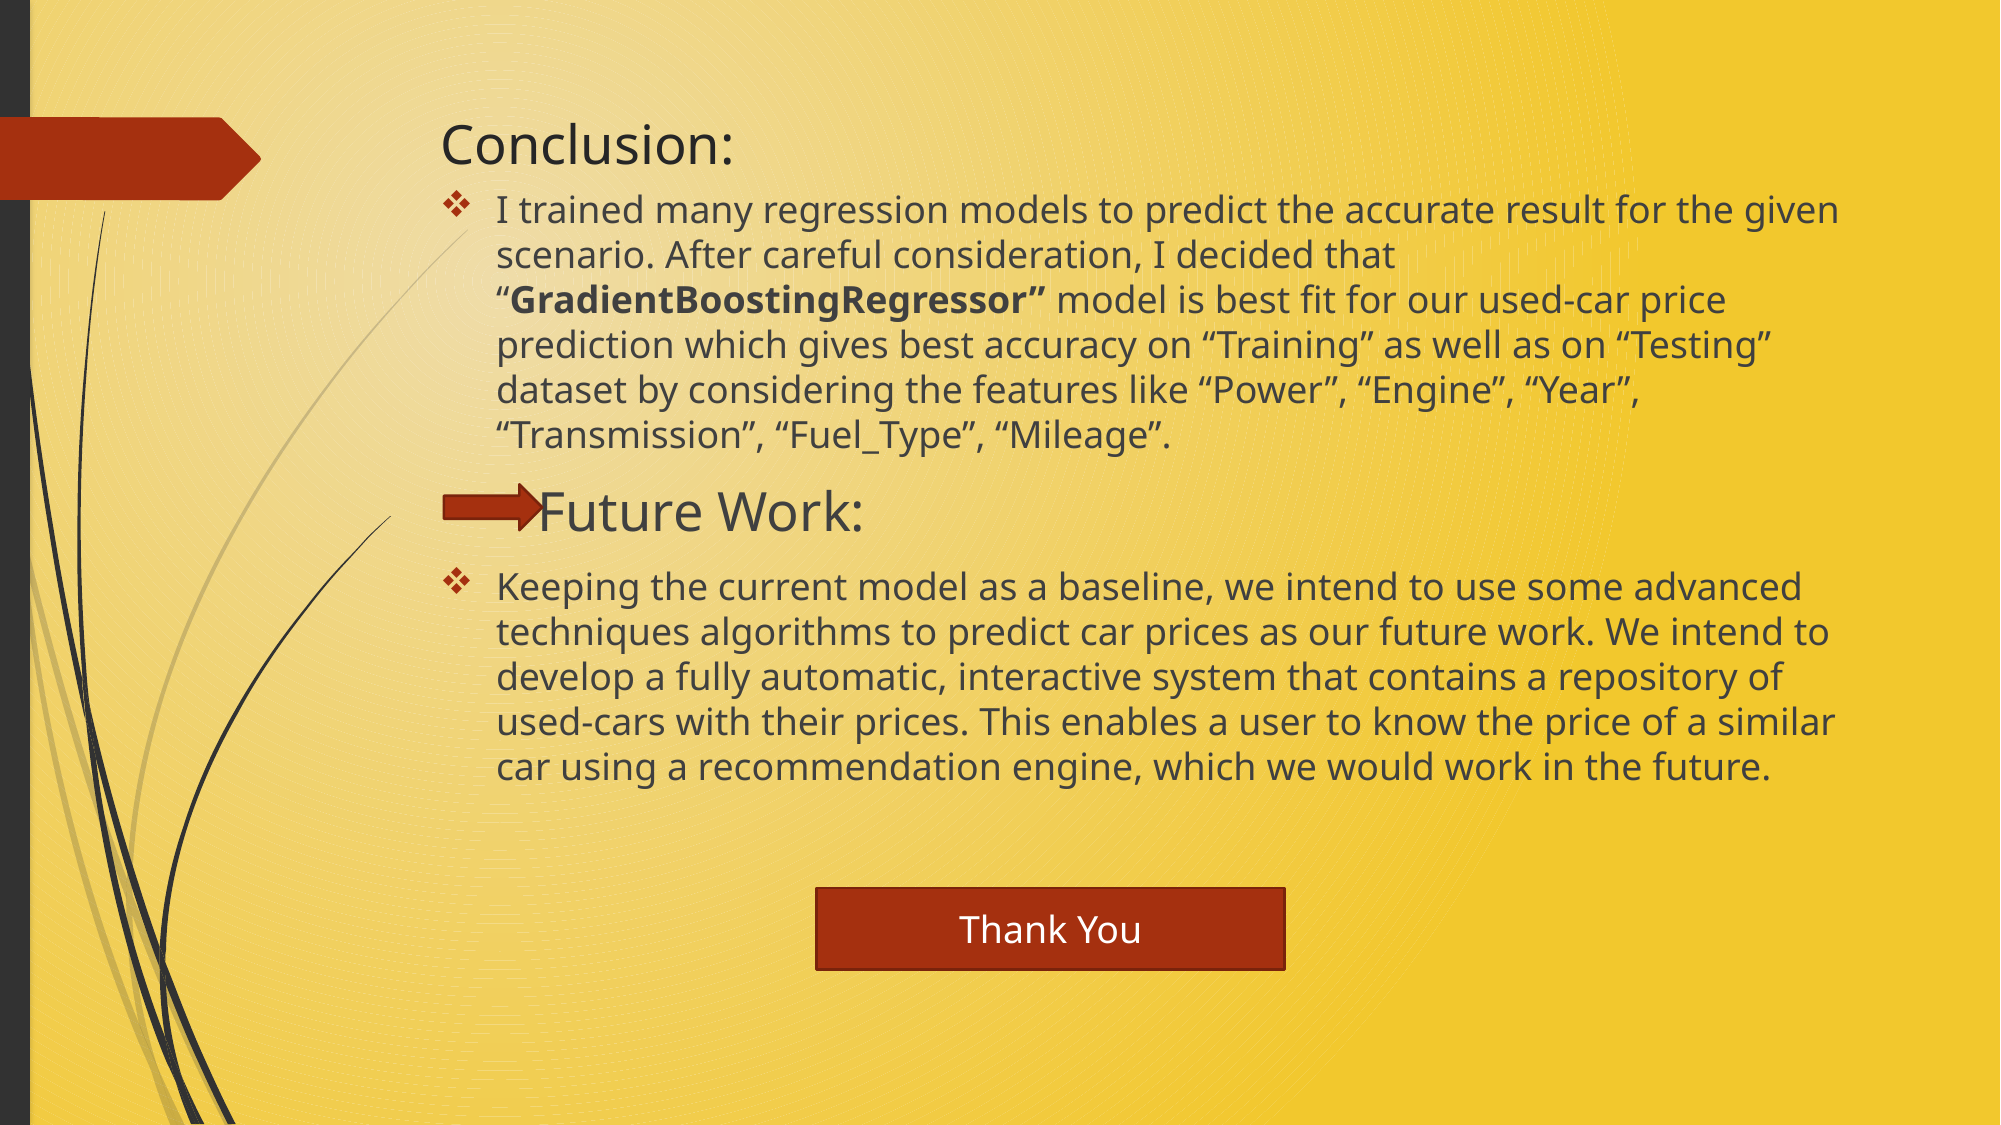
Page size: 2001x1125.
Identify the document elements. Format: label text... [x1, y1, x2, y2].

text_box [442, 483, 544, 532]
text_box Thank You [815, 887, 1286, 971]
title Conclusion: [425, 102, 1888, 178]
list I trained many regression models to predict the accurate result for the given scenario. After careful consideration, I decided that “GradientBoostingRegressor” model is best fit for our used-car price prediction which gives best accuracy on “Training” as well as on “Testing” dataset by considering the features like “Power”, “Engine”, “Year”, “Transmission”, “Fuel_Type”, “Mileage”. Future Work: Keeping the current model as a baseline, we intend to use some advanced techniques algorithms to predict car prices as our future work. We intend to develop a fully automatic, interactive system that contains a repository of used-cars with their prices. This enables a user to know the price of a similar car using a recommendation engine, which we would work in the future. [424, 178, 1888, 970]
